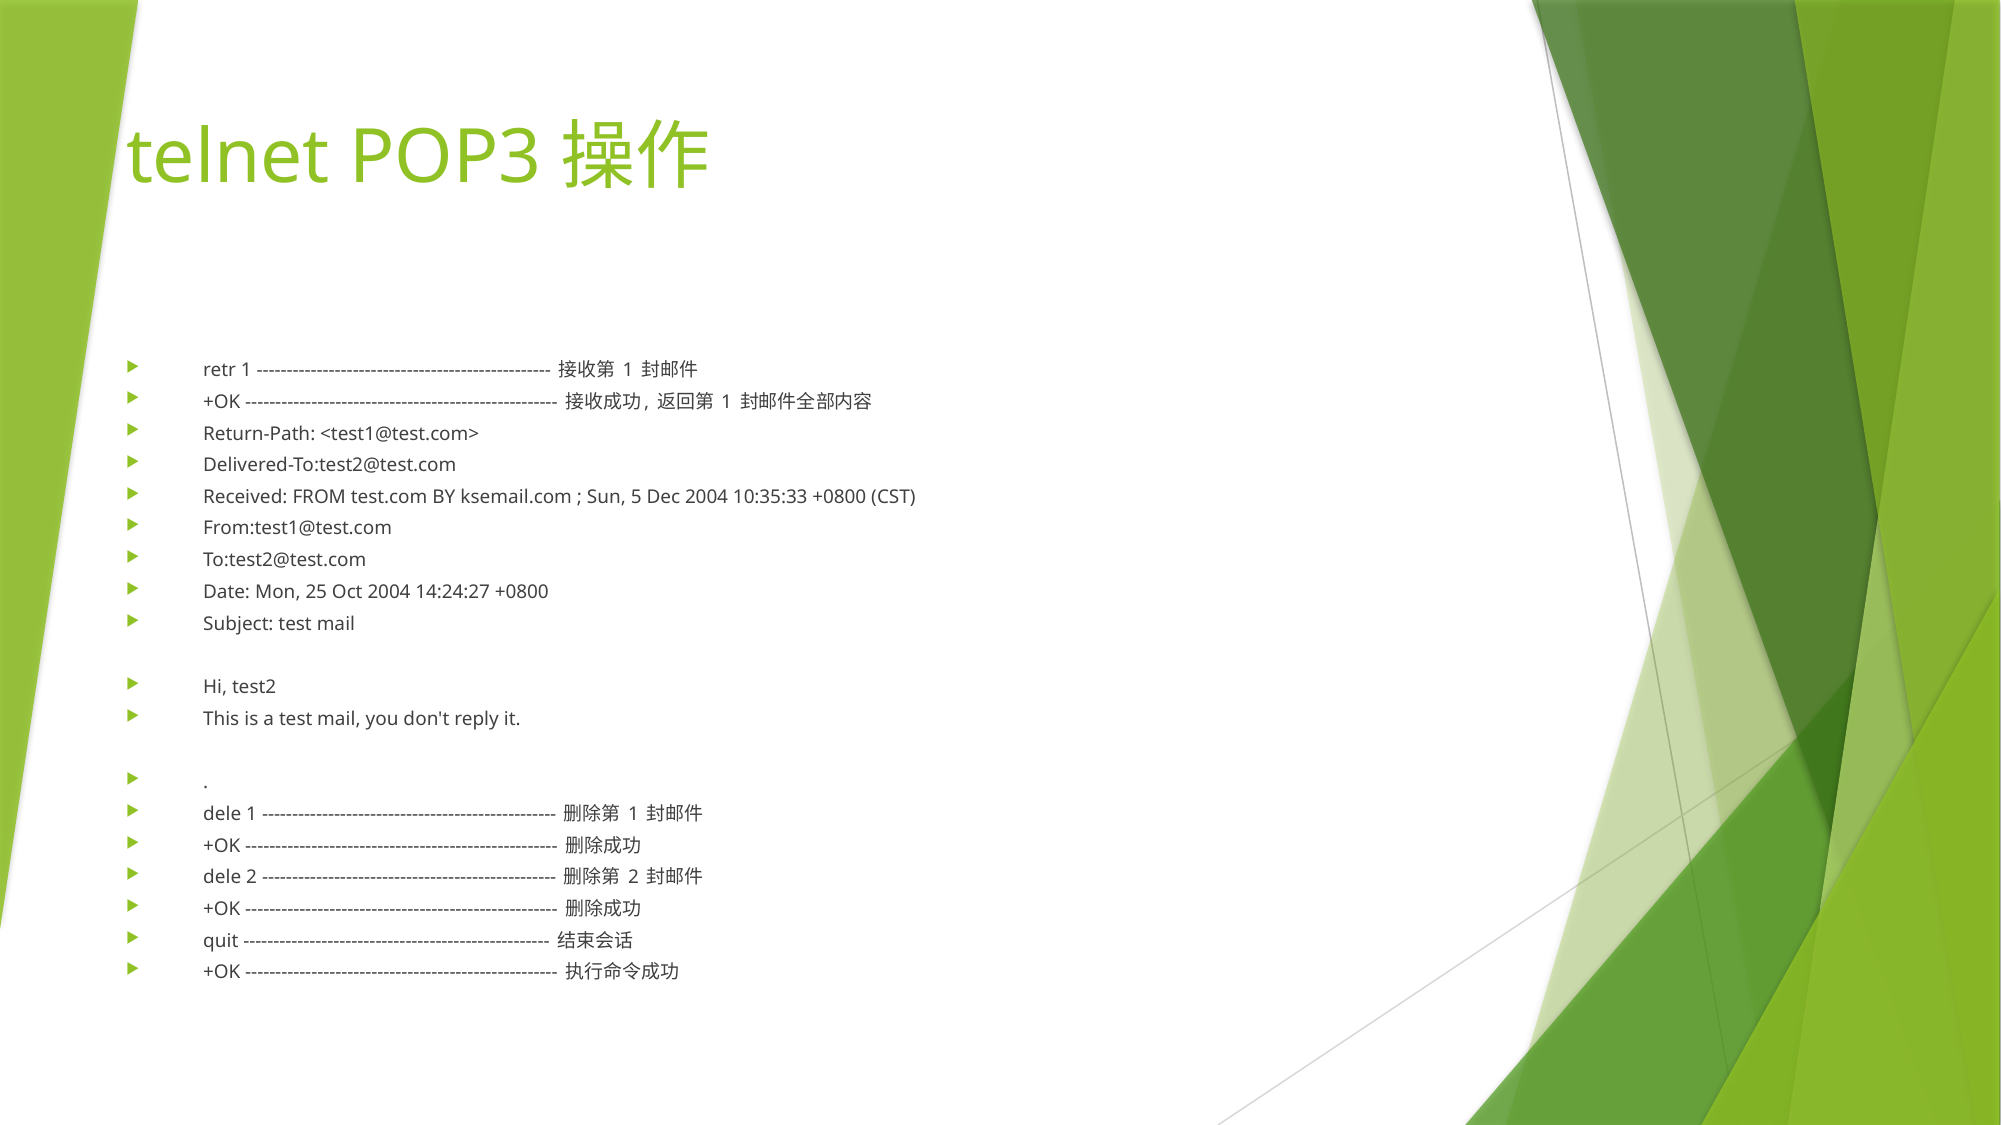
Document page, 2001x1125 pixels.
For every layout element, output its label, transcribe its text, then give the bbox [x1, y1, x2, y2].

title telnet POP3操作 [111, 99, 1522, 317]
list retr 1 ------------------------------------------------- 接收第 1 封邮件 +OK ---------------------------------------------------- 接收成功, 返回第 1 封邮件全部内容 Return-Path: <test1@test.com> Delivered-To:test2@test.com Received: FROM test.com BY ksemail.com ; Sun, 5 Dec 2004 10:35:33 +0800 (CST) From:test1@test.com To:test2@test.com Date: Mon, 25 Oct 2004 14:24:27 +0800 Subject: test mail Hi, test2 This is a test mail, you don't reply it. . dele 1 ------------------------------------------------- 删除第 1 封邮件 +OK ---------------------------------------------------- 删除成功 dele 2 ------------------------------------------------- 删除第 2 封邮件 +OK ---------------------------------------------------- 删除成功 quit --------------------------------------------------- 结束会话 +OK ---------------------------------------------------- 执行命令成功 [111, 354, 1522, 992]
